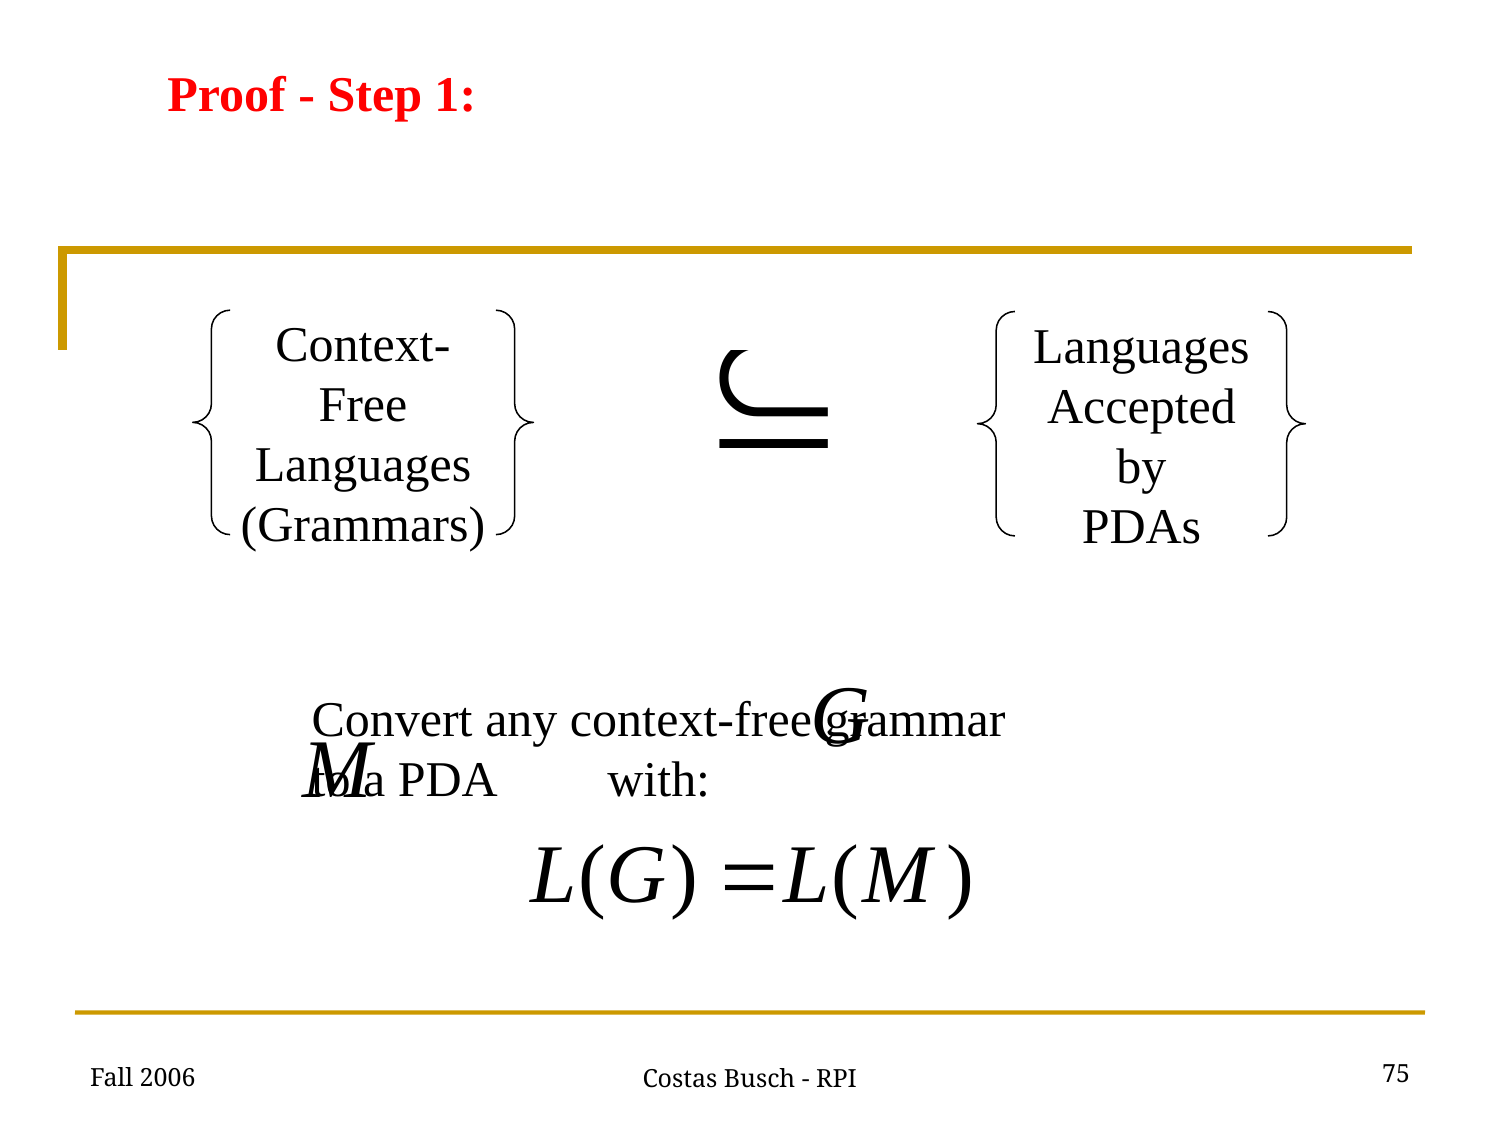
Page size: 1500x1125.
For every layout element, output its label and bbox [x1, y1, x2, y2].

text_box [695, 349, 842, 487]
text_box [192, 310, 534, 535]
text_box [524, 837, 978, 926]
text_box [296, 679, 1071, 814]
footer [512, 1024, 988, 1101]
text_box [977, 311, 1306, 536]
text_box [152, 54, 492, 129]
slide_number [1074, 1023, 1426, 1100]
slide_number [74, 1023, 426, 1100]
